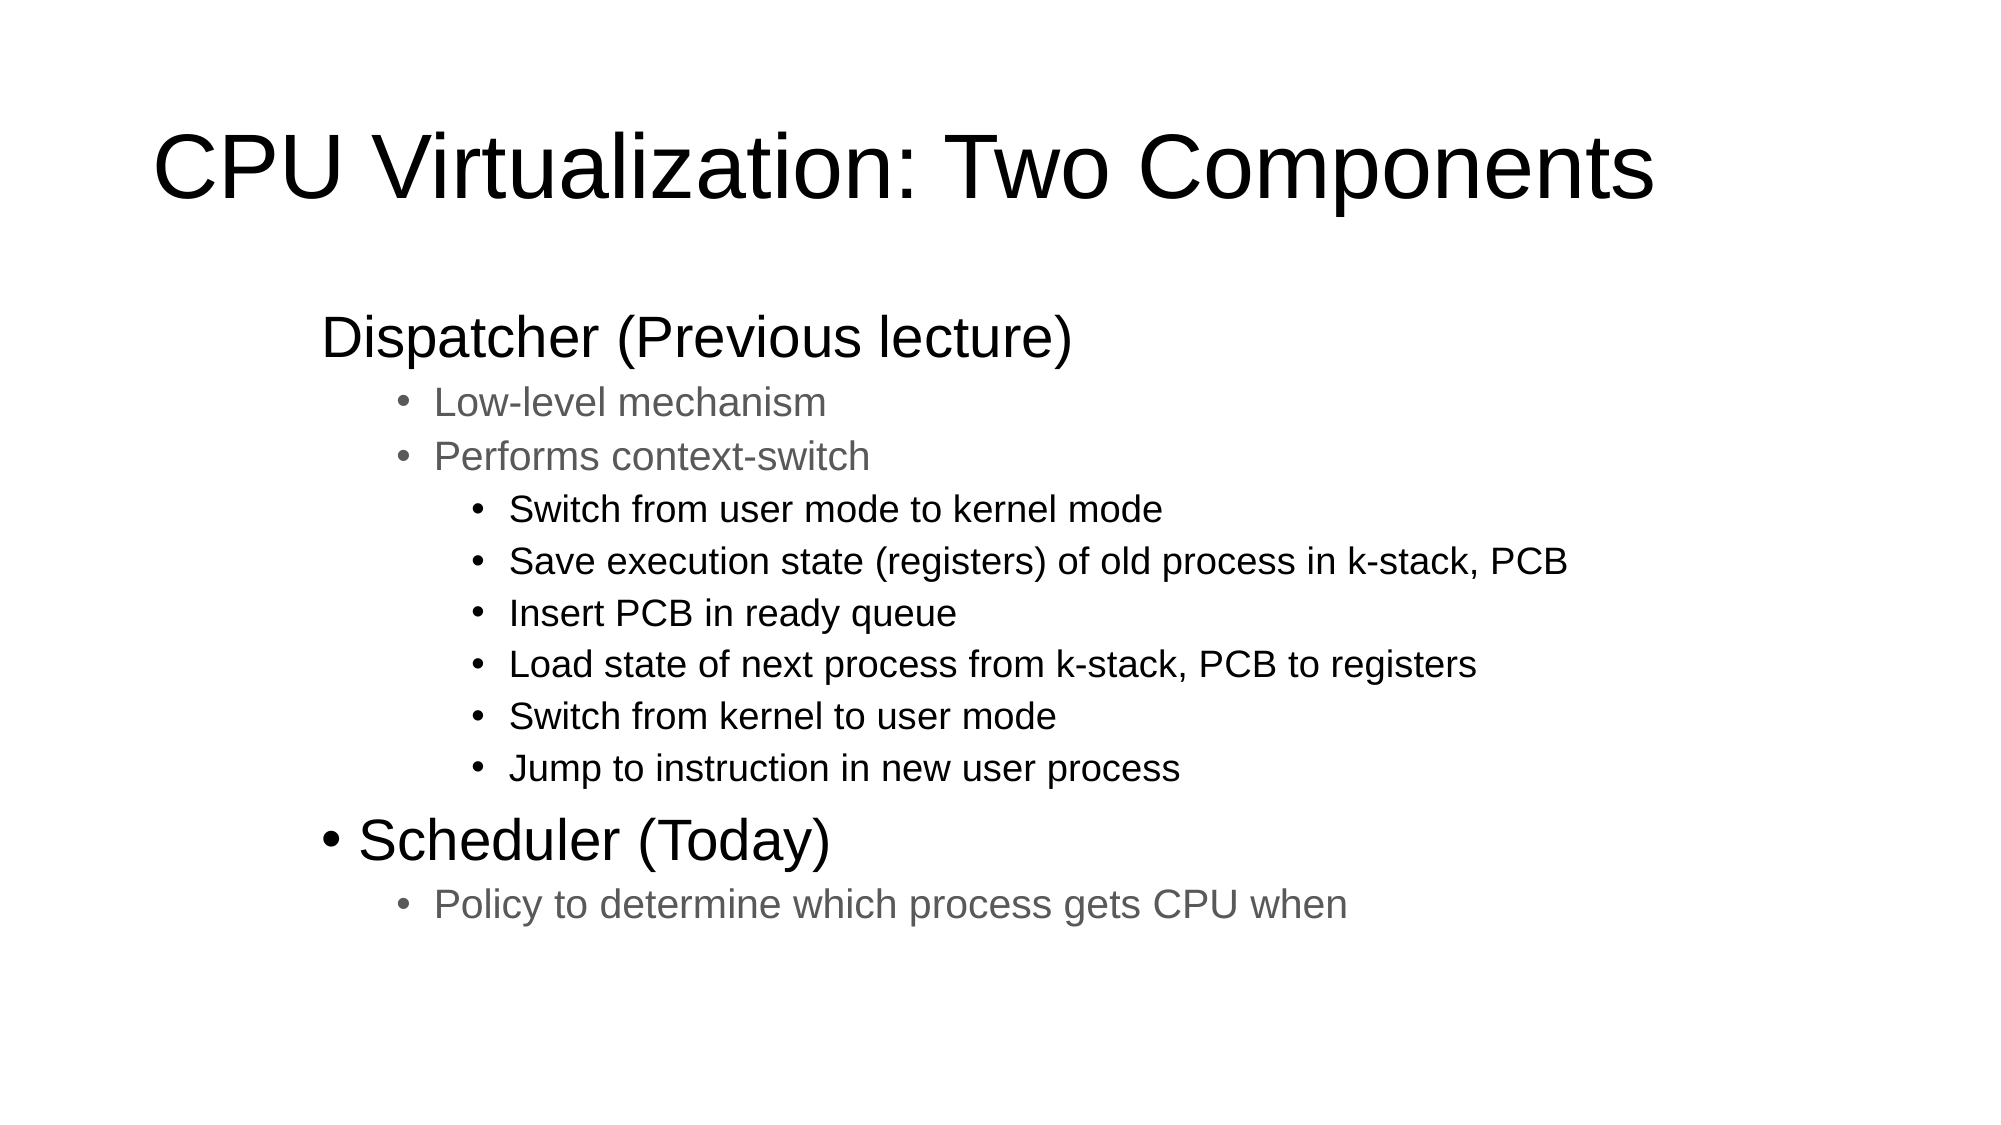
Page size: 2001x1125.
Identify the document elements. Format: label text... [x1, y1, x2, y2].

list Dispatcher (Previous lecture) Low-level mechanism Performs context-switch Switch from user mode to kernel mode Save execution state (registers) of old process in k-stack, PCB Insert PCB in ready queue Load state of next process from k-stack, PCB to registers Switch from kernel to user mode Jump to instruction in new user process Scheduler (Today) Policy to determine which process gets CPU when [306, 299, 1677, 1005]
title CPU Virtualization: Two Components [137, 59, 1863, 278]
